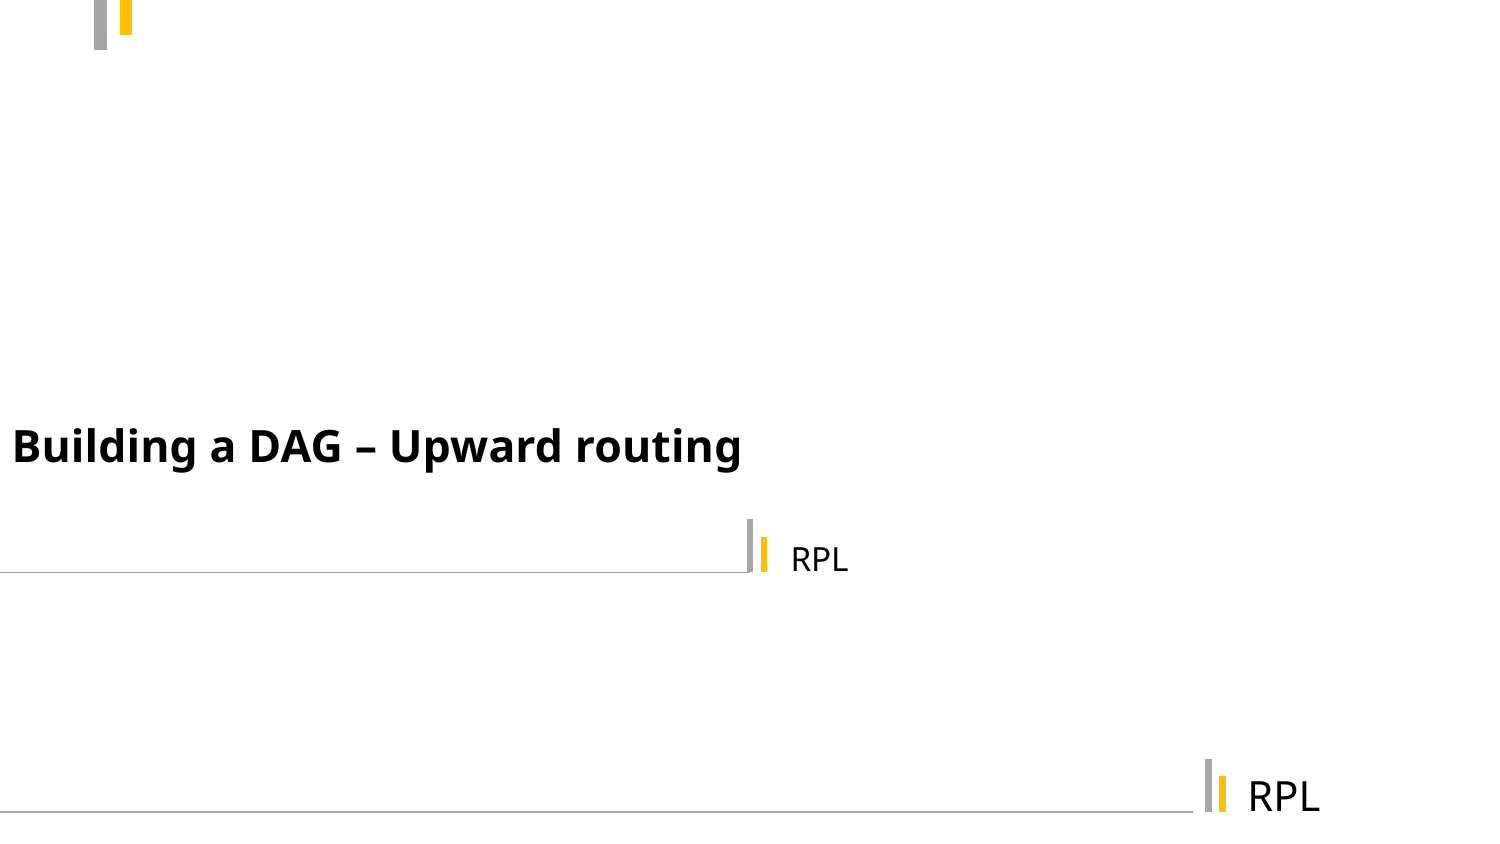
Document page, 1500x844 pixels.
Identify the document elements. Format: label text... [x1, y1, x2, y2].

text_box RPL [775, 530, 864, 586]
title Building a DAG – Upward routing [0, 410, 759, 482]
